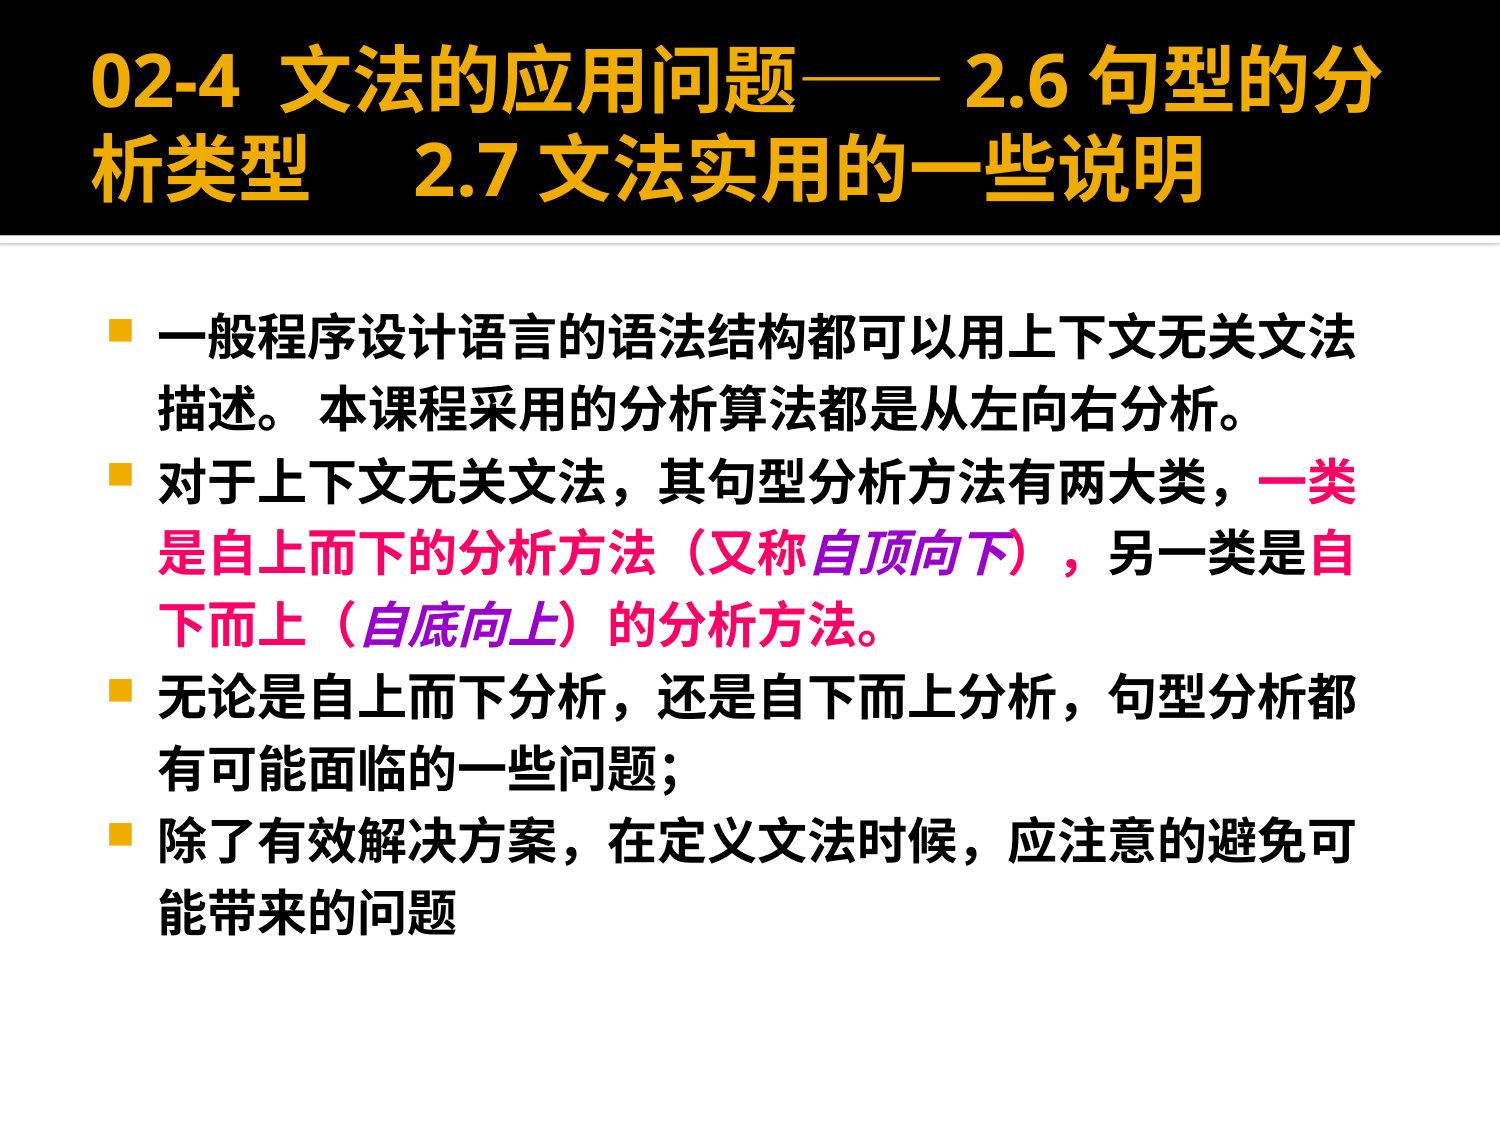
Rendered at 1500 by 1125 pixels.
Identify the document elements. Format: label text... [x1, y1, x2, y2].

title 02-4 文法的应用问题——2.6句型的分析类型 2.7文法实用的一些说明 [75, 25, 1425, 220]
list 一般程序设计语言的语法结构都可以用上下文无关文法描述。 本课程采用的分析算法都是从左向右分析。 对于上下文无关文法，其句型分析方法有两大类，一类是自上而下的分析方法（又称自顶向下），另一类是自下而上（自底向上）的分析方法。 无论是自上而下分析，还是自下而上分析，句型分析都有可能面临的一些问题； 除了有效解决方案，在定义文法时候，应注意的避免可能带来的问题 [76, 278, 1412, 988]
